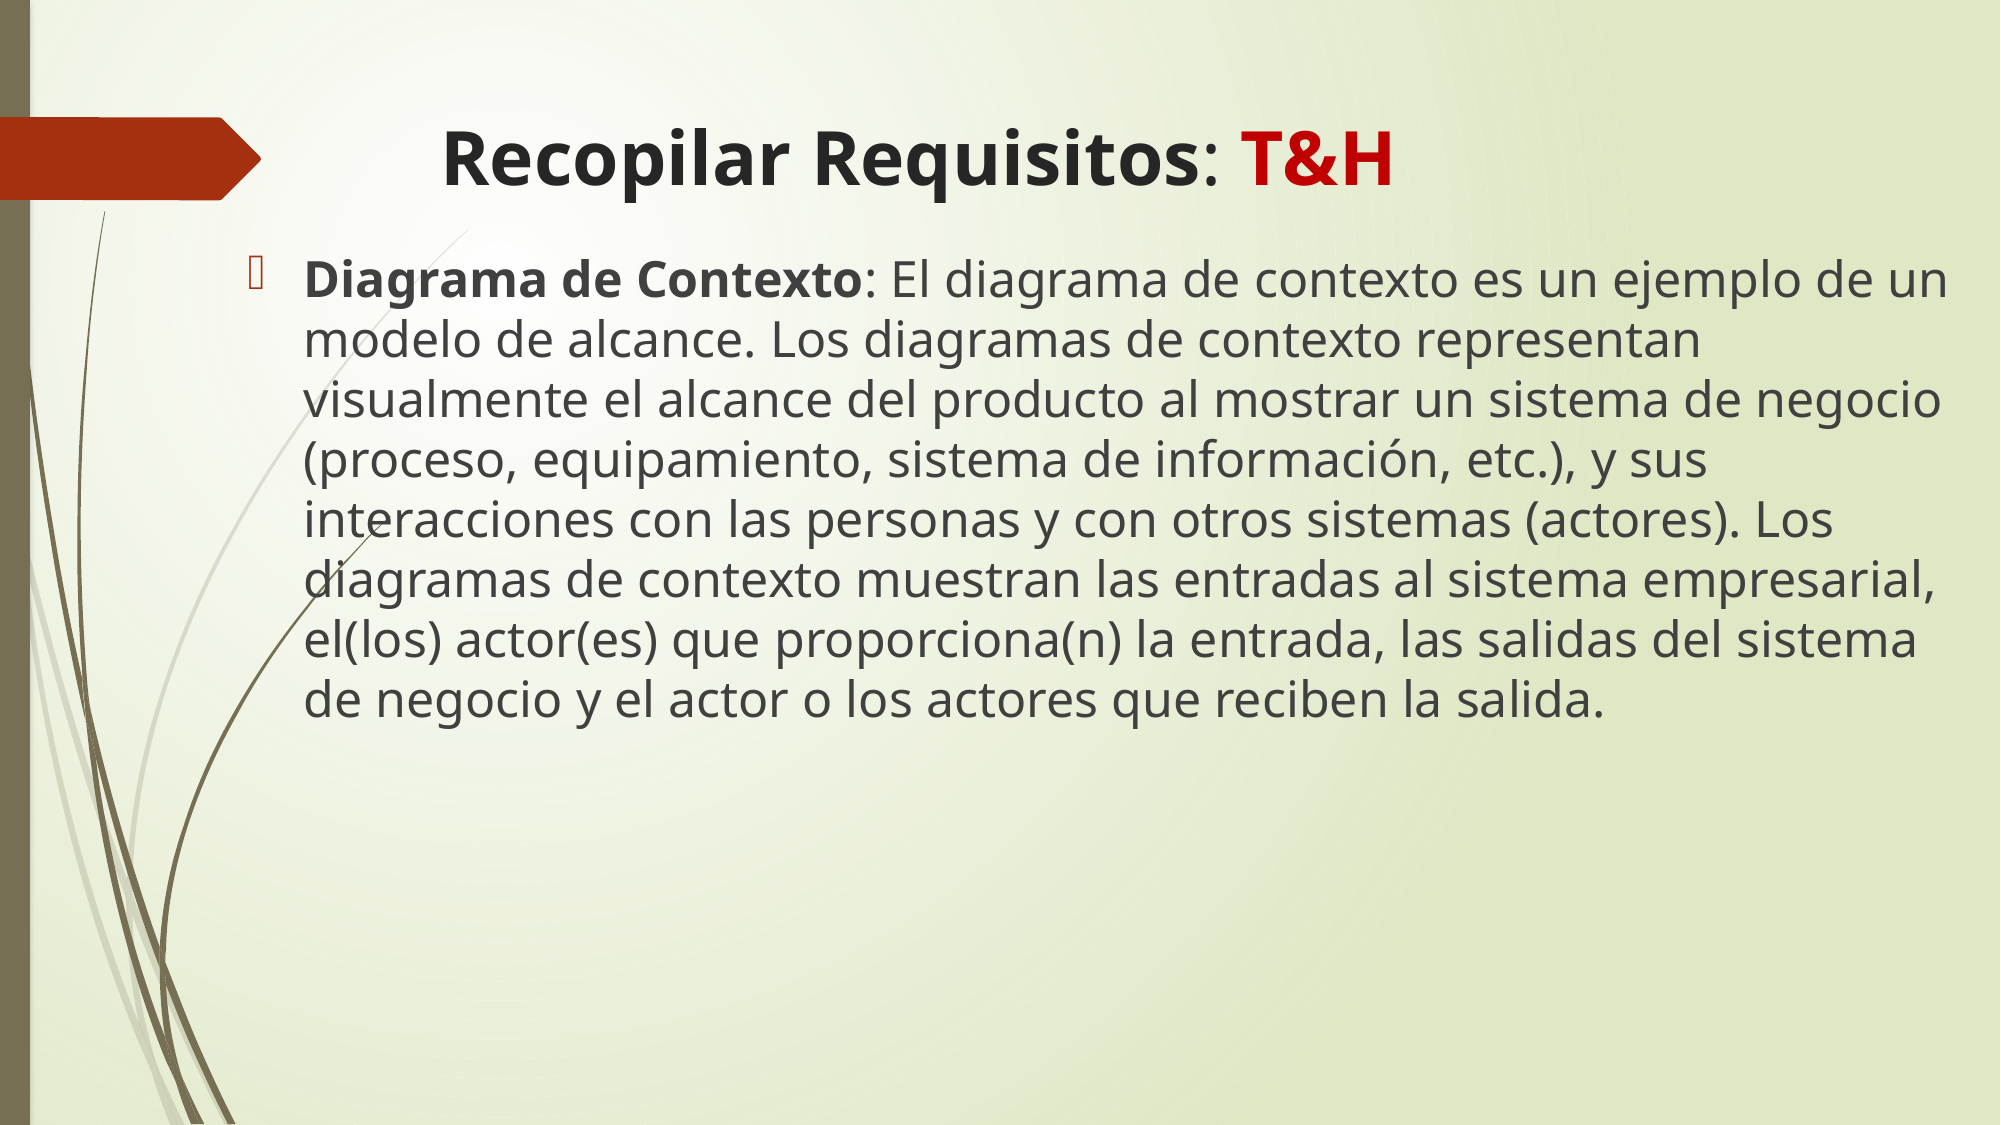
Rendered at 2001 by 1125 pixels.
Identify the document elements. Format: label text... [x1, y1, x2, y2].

list Diagrama de Contexto: El diagrama de contexto es un ejemplo de un modelo de alcance. Los diagramas de contexto representan visualmente el alcance del producto al mostrar un sistema de negocio (proceso, equipamiento, sistema de información, etc.), y sus interacciones con las personas y con otros sistemas (actores). Los diagramas de contexto muestran las entradas al sistema empresarial, el(los) actor(es) que proporciona(n) la entrada, las salidas del sistema de negocio y el actor o los actores que reciben la salida. [232, 240, 2000, 535]
title Recopilar Requisitos: T&H [425, 102, 1888, 240]
